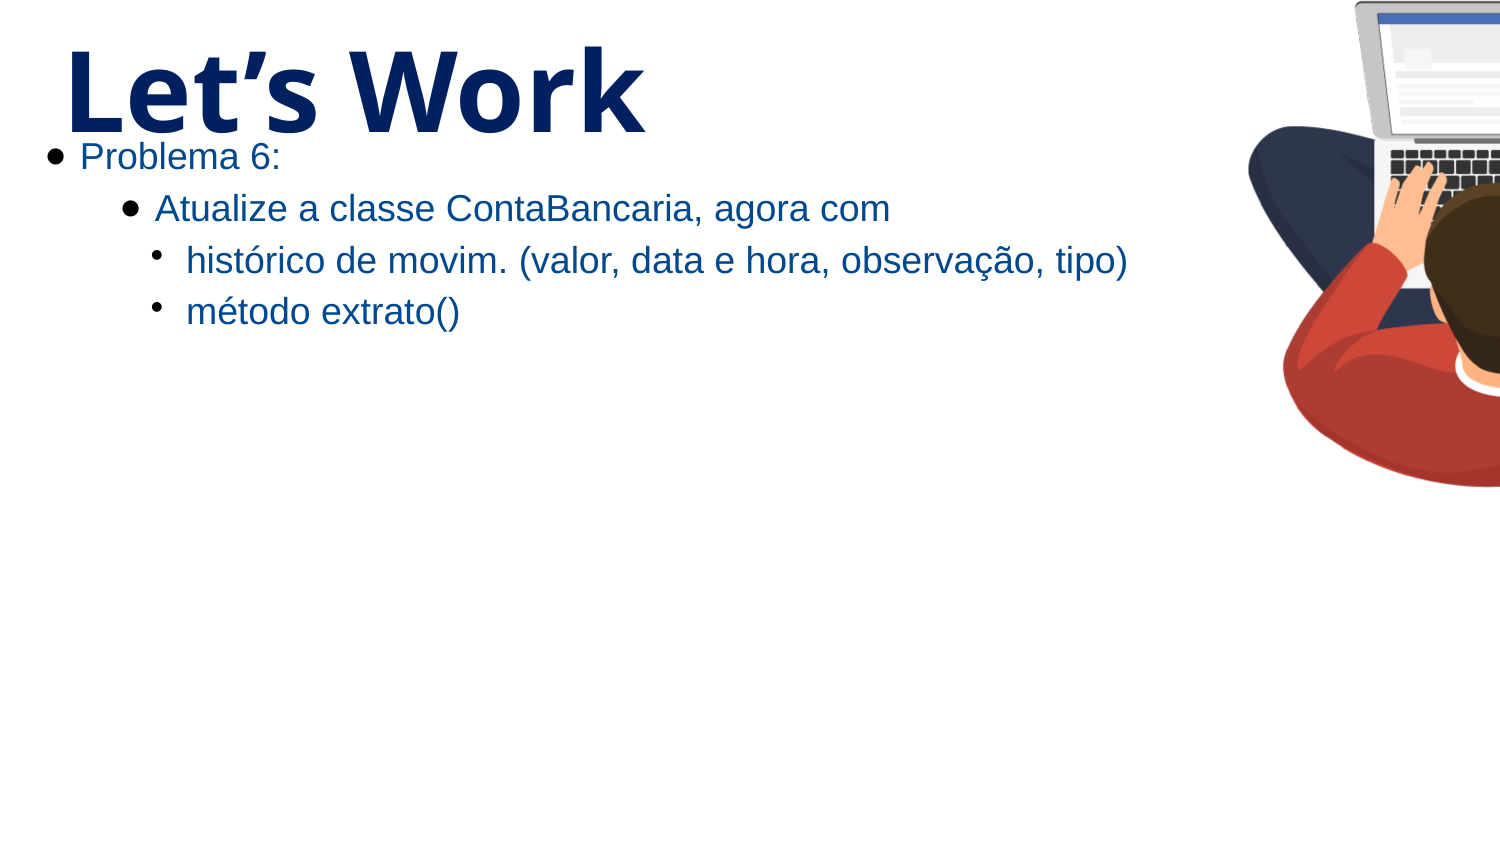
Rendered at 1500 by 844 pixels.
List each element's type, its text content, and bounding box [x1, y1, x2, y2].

text_box Let’s Work [47, 5, 965, 118]
text_box Problema 6: Atualize a classe ContaBancaria, agora com histórico de movim. (valor, data e hora, observação, tipo) método extrato() [29, 118, 1247, 444]
picture [1248, 0, 1500, 507]
